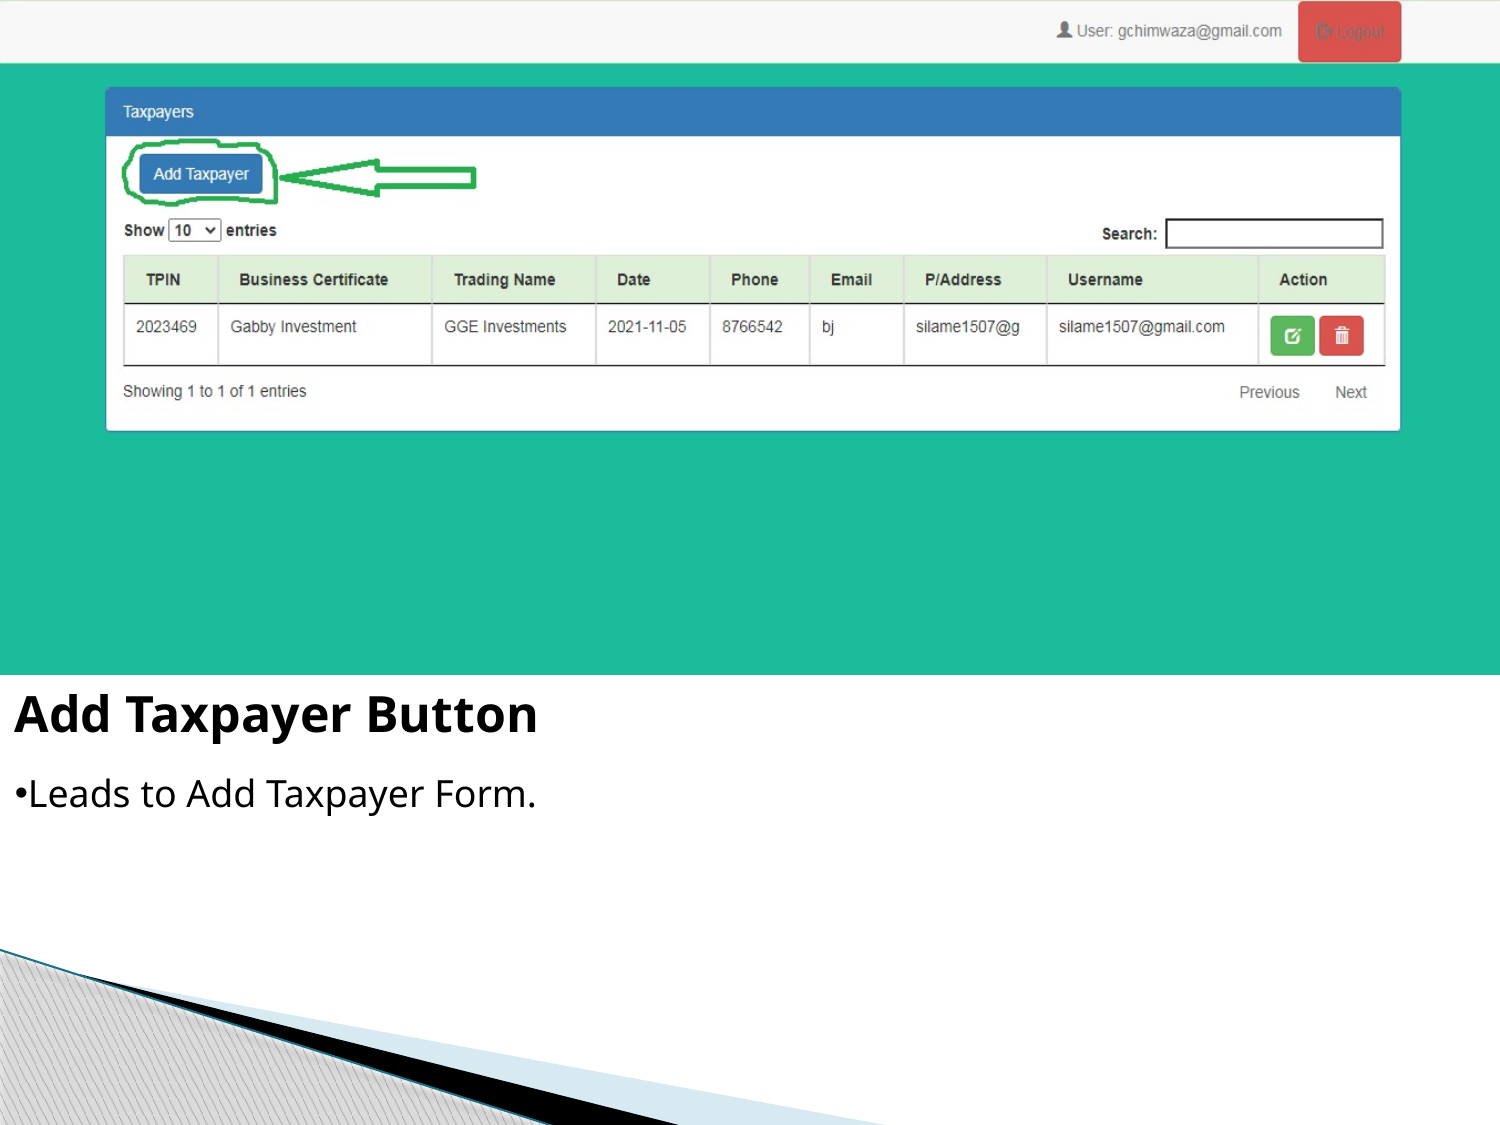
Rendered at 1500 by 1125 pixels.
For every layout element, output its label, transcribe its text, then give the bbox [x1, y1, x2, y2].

picture [0, 0, 1500, 676]
text_box Add Taxpayer Button [0, 686, 1388, 750]
text_box Leads to Add Taxpayer Form. [0, 762, 1500, 913]
